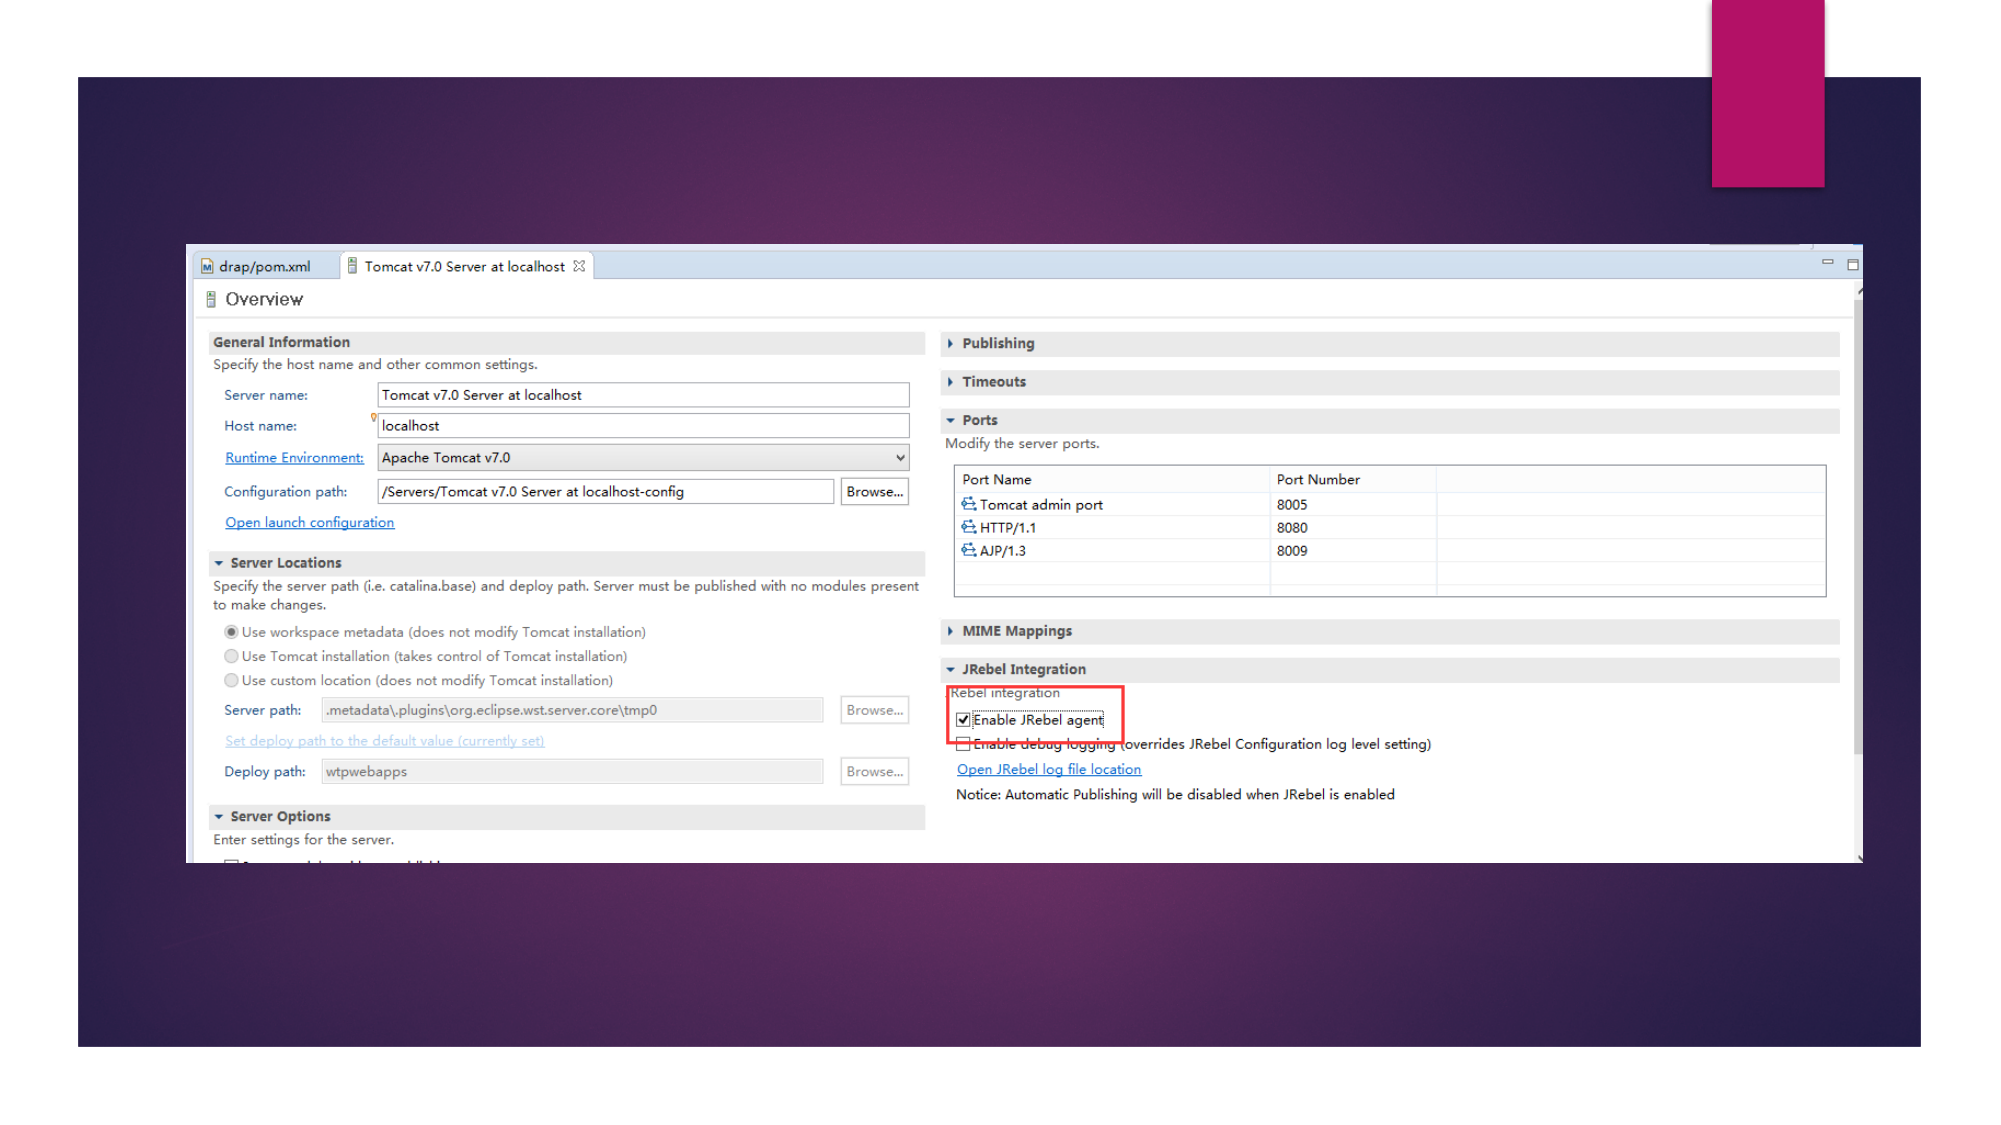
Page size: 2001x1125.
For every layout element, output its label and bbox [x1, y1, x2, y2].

picture [186, 244, 1863, 863]
